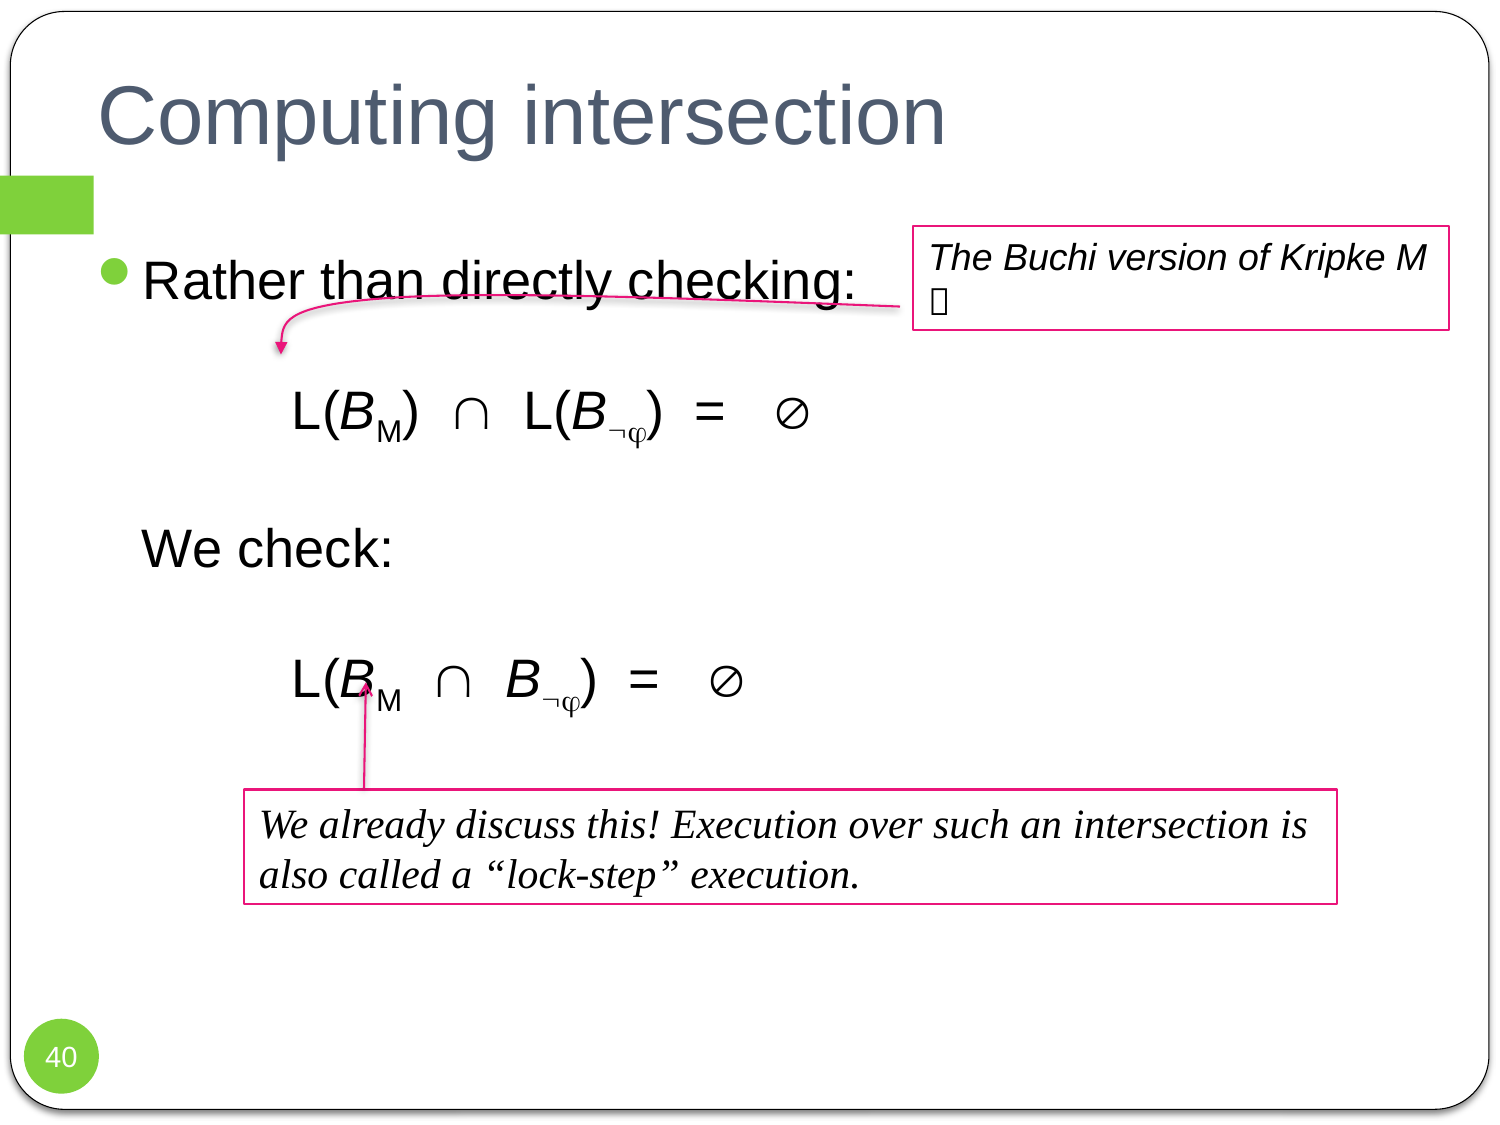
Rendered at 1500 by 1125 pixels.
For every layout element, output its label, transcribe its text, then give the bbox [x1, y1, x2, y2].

text_box We already discuss this! Execution over such an intersection is also called a “lock-step” execution. [243, 788, 1338, 905]
list Rather than directly checking: L(BM)  L(B) =  We check: L(BM  B) =  [81, 237, 1454, 988]
text_box [275, 294, 901, 355]
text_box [311, 733, 418, 737]
text_box The Buchi version of Kripke M  [912, 225, 1450, 331]
title Computing intersection [81, 44, 1454, 177]
slide_number 40 [23, 1018, 99, 1094]
